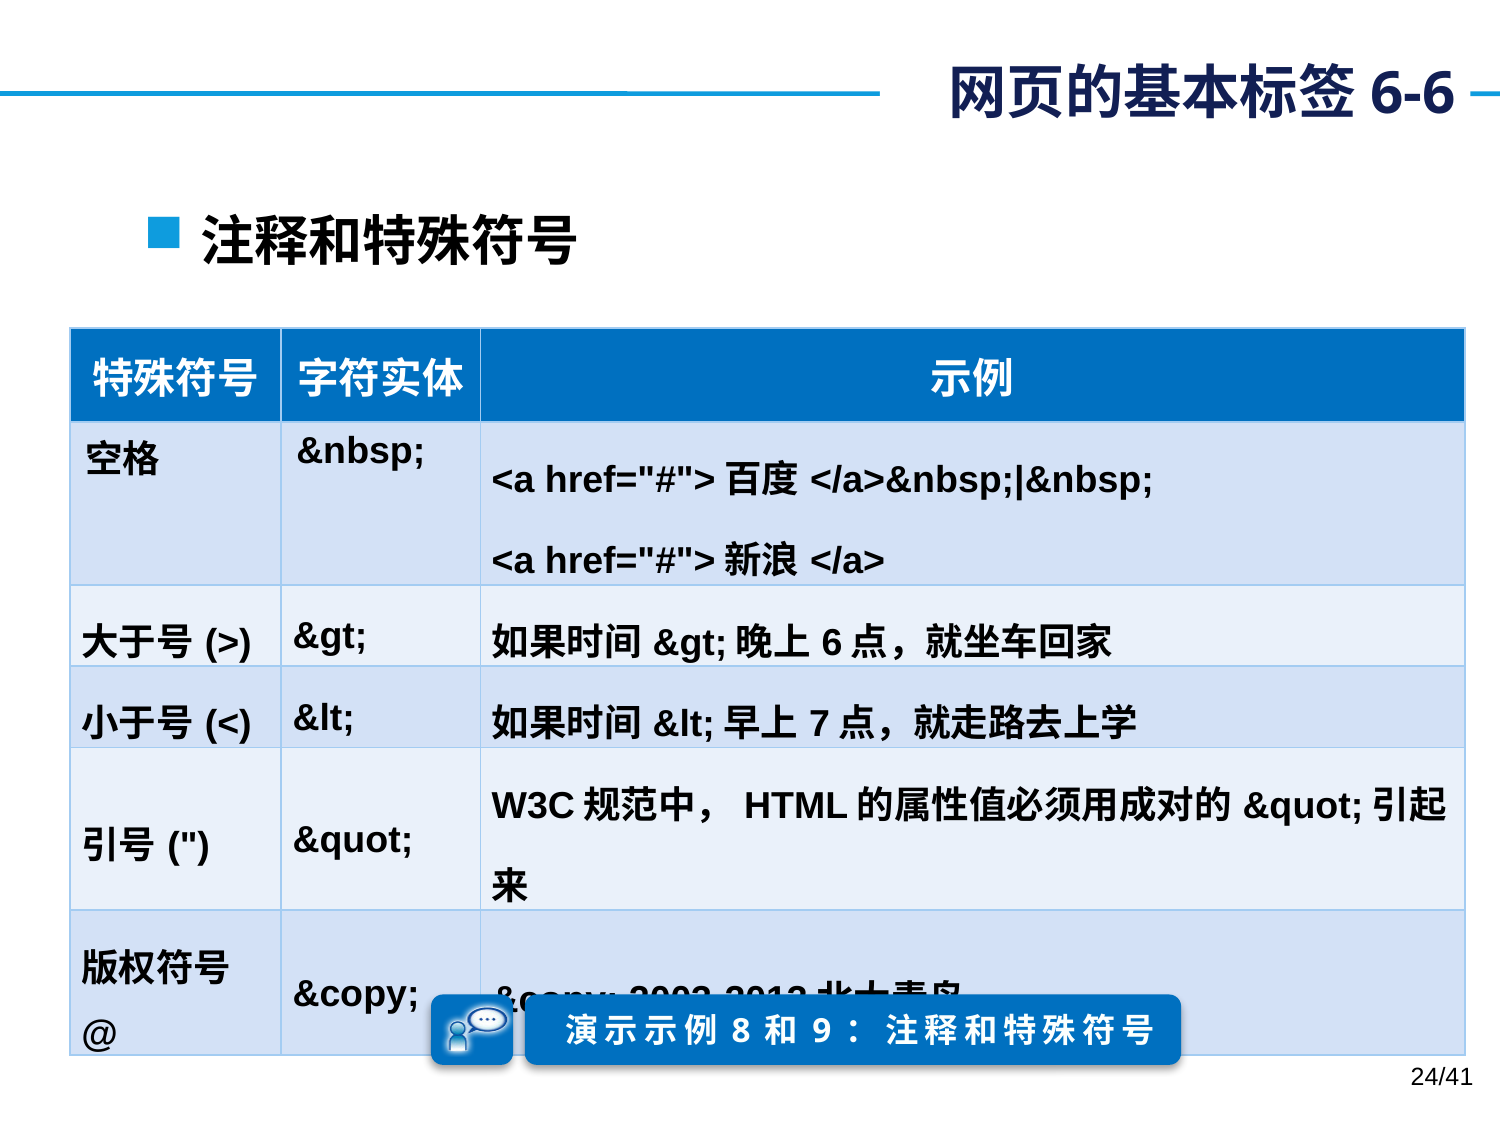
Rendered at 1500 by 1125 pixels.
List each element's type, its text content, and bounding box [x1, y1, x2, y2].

table_cell 如果时间&gt;晚上6点，就坐车回家 [481, 586, 1464, 665]
title 网页的基本标签6-6 [879, 46, 1471, 133]
table_cell &copy; [282, 911, 480, 1054]
table_cell 空格 [71, 423, 280, 584]
table_cell 引号(") [71, 748, 280, 909]
table_cell <a href="#">百度</a>&nbsp;|&nbsp; <a href="#">新浪</a> [481, 423, 1464, 584]
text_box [430, 994, 1182, 1066]
table_cell &copy; 2003-2013北大青鸟 [481, 911, 1464, 1053]
table_cell &nbsp; [282, 423, 480, 584]
slide_number 24/41 [1138, 1053, 1489, 1114]
table_header 特殊符号 [71, 329, 280, 421]
table_cell &quot; [282, 748, 480, 909]
list 注释和特殊符号 [128, 199, 1383, 327]
table_cell W3C规范中，HTML的属性值必须用成对的&quot;引起来 [481, 748, 1464, 909]
table_cell &lt; [282, 667, 480, 747]
table_cell &gt; [282, 586, 480, 665]
table_cell 如果时间&lt;早上7点，就走路去上学 [481, 667, 1464, 747]
table_cell 小于号(<) [71, 667, 280, 747]
table_header 字符实体 [282, 329, 480, 421]
table_cell 大于号(>) [71, 586, 280, 665]
table_cell 版权符号@ [71, 911, 280, 1054]
table_header 示例 [481, 329, 1464, 421]
